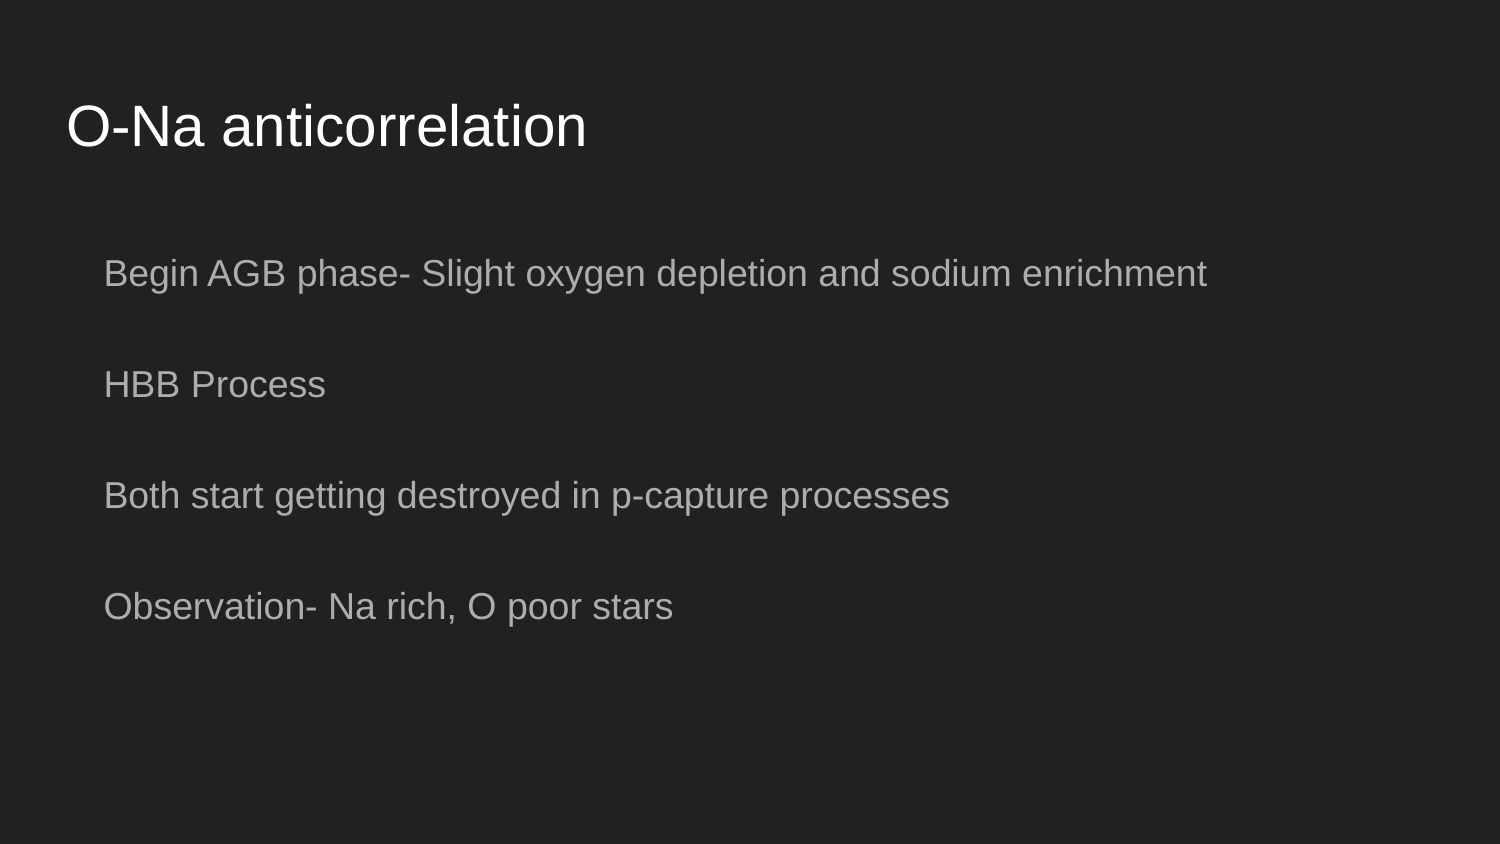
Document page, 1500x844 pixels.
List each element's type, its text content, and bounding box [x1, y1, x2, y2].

title O-Na anticorrelation [51, 72, 1449, 167]
list Begin AGB phase- Slight oxygen depletion and sodium enrichment HBB Process Both start getting destroyed in p-capture processes Observation- Na rich, O poor stars [51, 189, 1449, 750]
